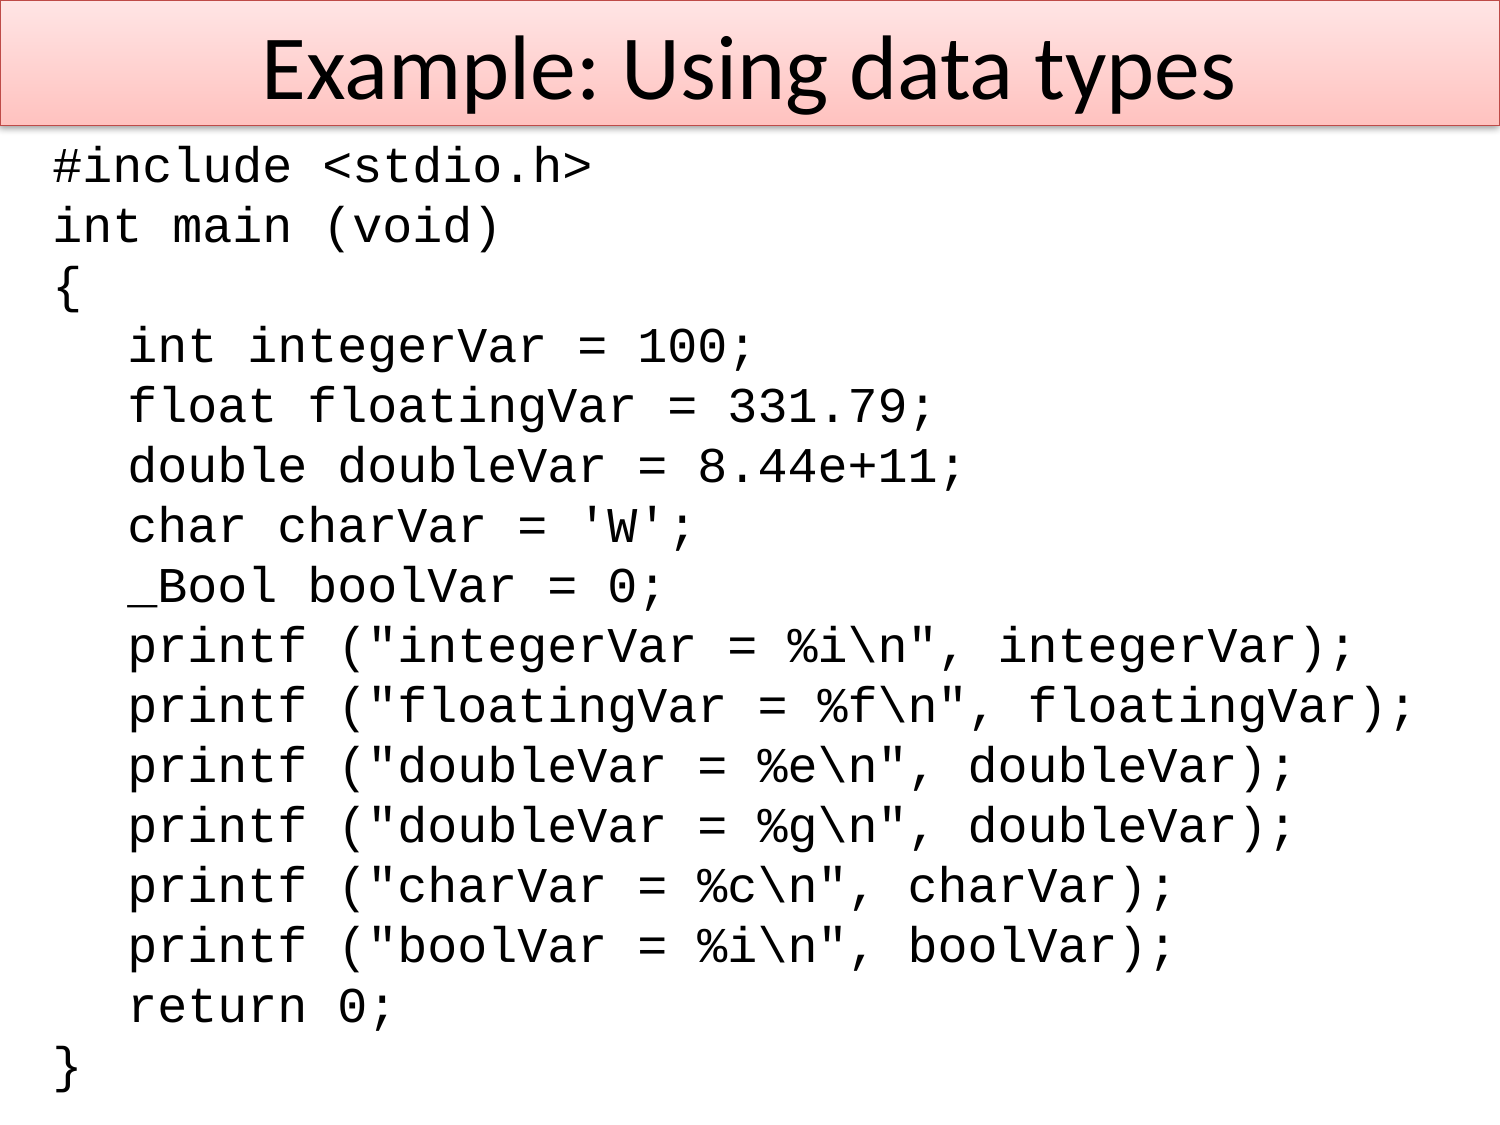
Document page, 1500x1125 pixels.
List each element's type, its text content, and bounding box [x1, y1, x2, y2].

text_box #include <stdio.h> int main (void) { int integerVar = 100; float floatingVar = 331.79; double doubleVar = 8.44e+11; char charVar = 'W'; _Bool boolVar = 0; printf ("integerVar = %i\n", integerVar); printf ("floatingVar = %f\n", floatingVar); printf ("doubleVar = %e\n", doubleVar); printf ("doubleVar = %g\n", doubleVar); printf ("charVar = %c\n", charVar); printf ("boolVar = %i\n", boolVar); return 0; } [37, 125, 1450, 1101]
title Example: Using data types [0, 0, 1500, 126]
